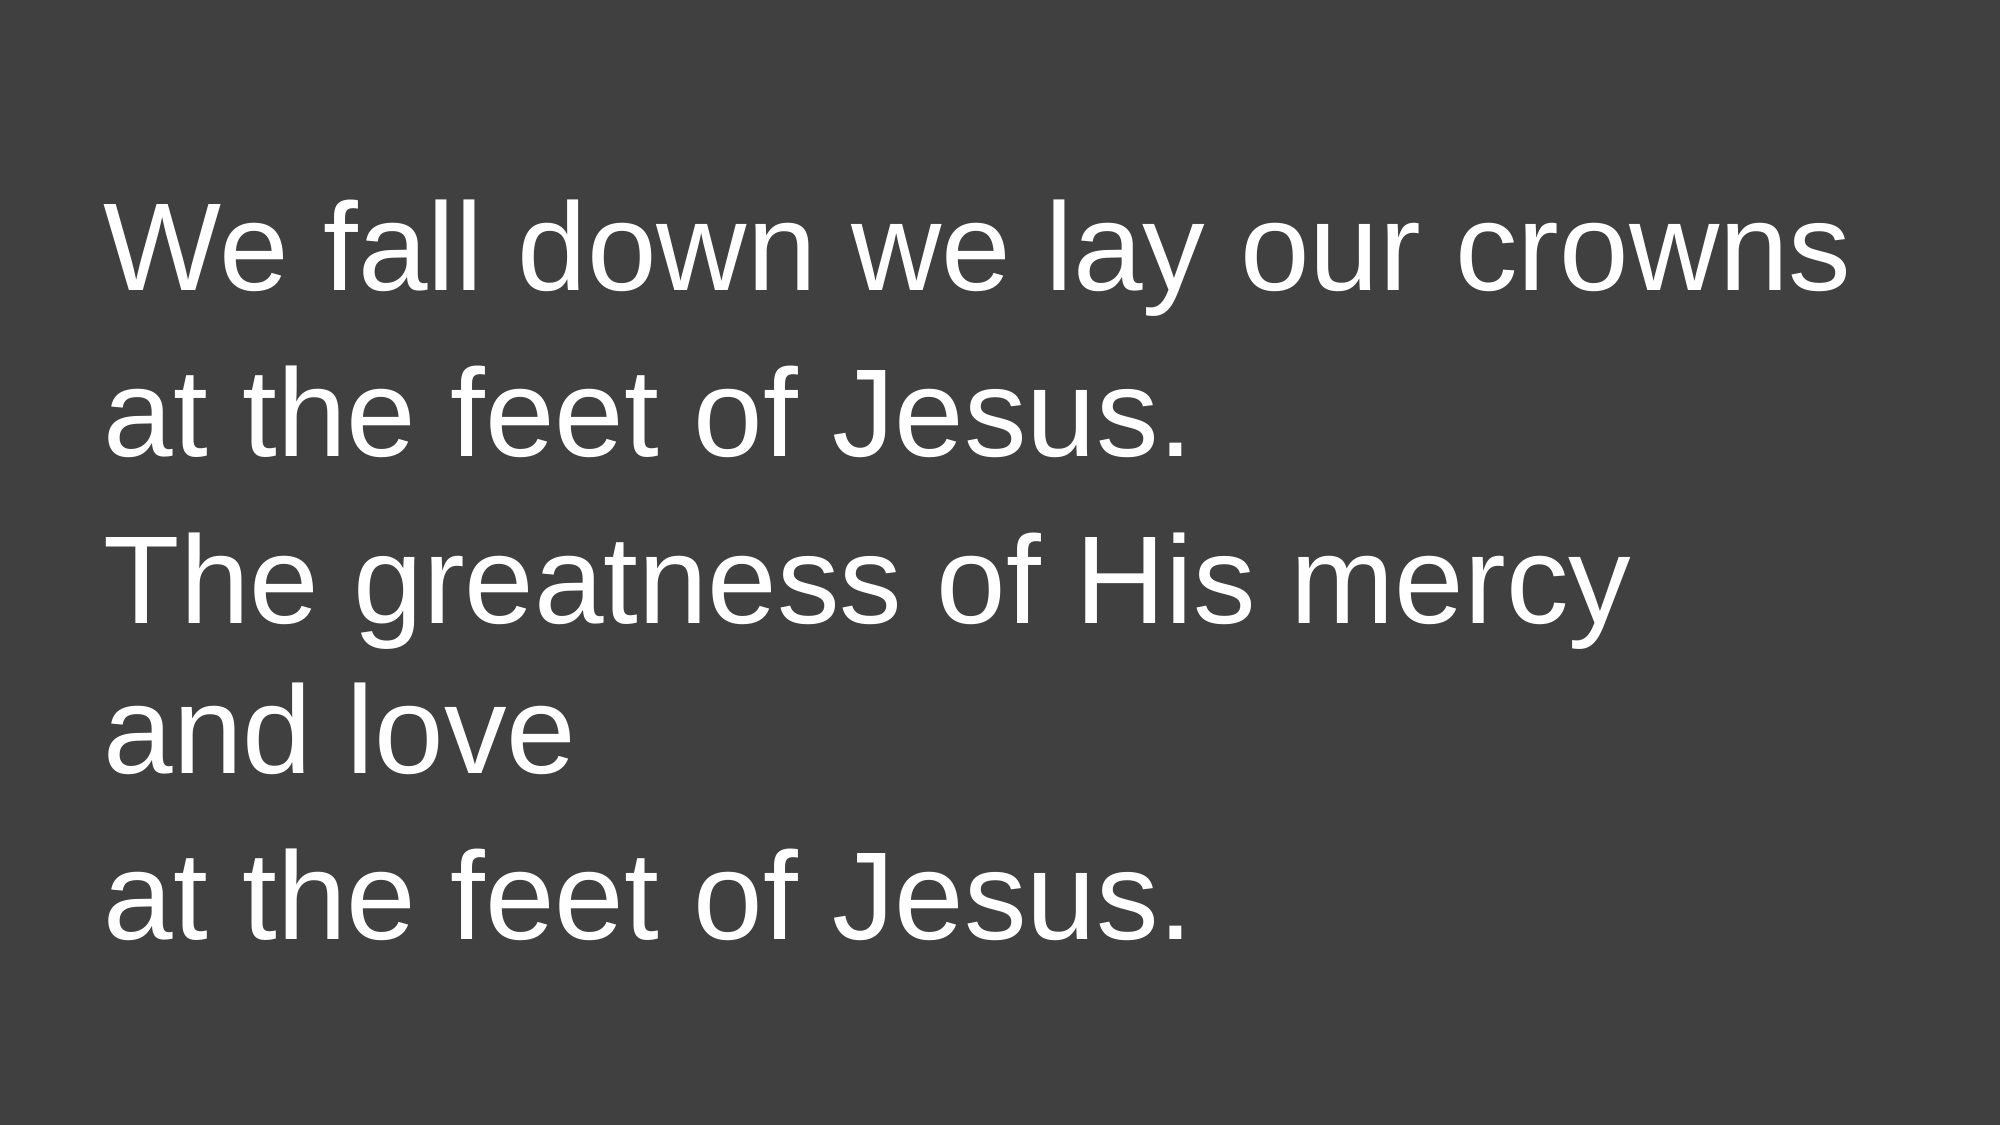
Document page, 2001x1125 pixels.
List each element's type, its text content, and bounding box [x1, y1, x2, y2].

subtitle We fall down we lay our crowns at the feet of Jesus. The greatness of His mercy and love at the feet of Jesus. [88, 157, 1872, 1002]
